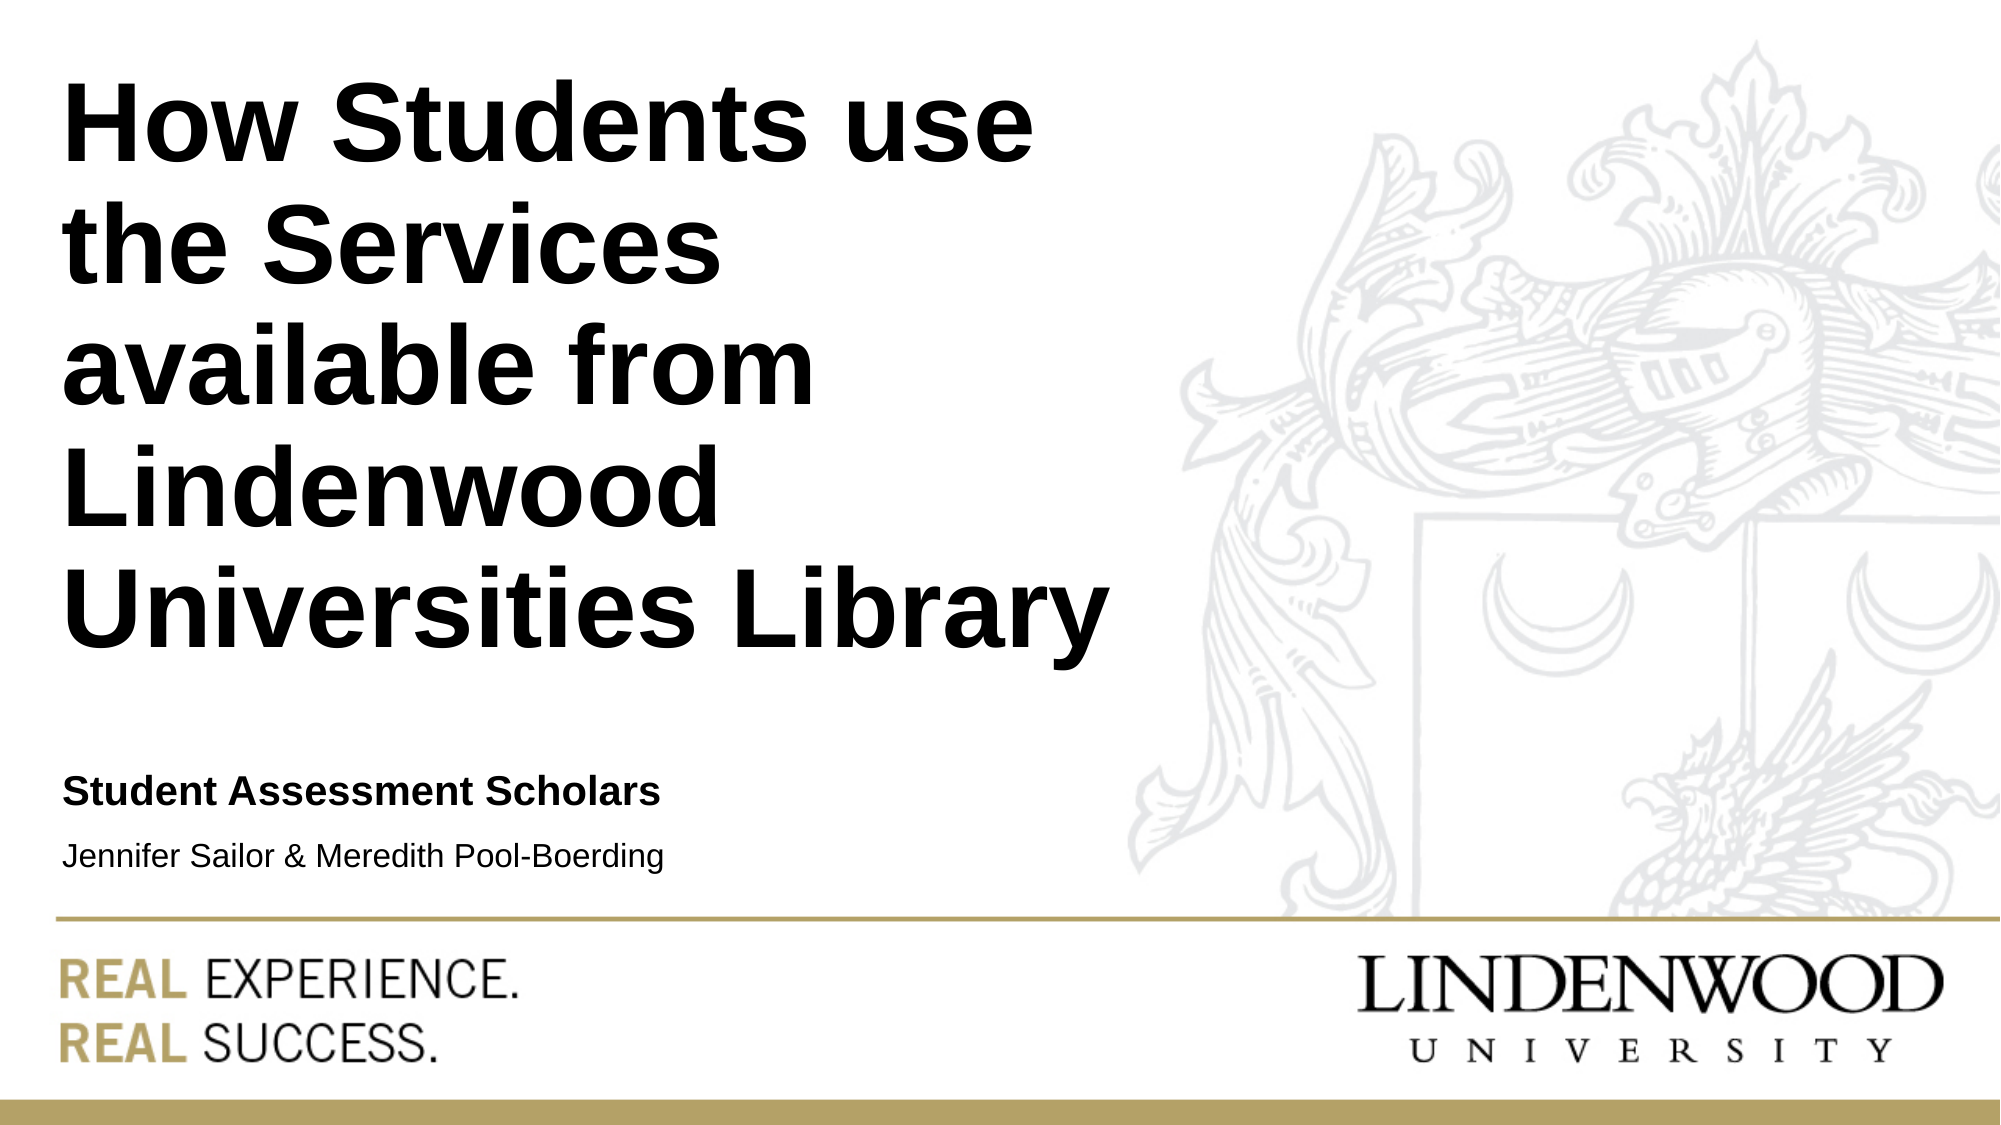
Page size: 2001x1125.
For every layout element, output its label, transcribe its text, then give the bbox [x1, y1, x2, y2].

picture [0, 0, 2000, 1125]
list Jennifer Sailor & Meredith Pool-Boerding [47, 830, 1235, 882]
list How Students use the Services available from Lindenwood Universities Library [47, 57, 1235, 198]
list Student Assessment Scholars [47, 761, 1235, 813]
